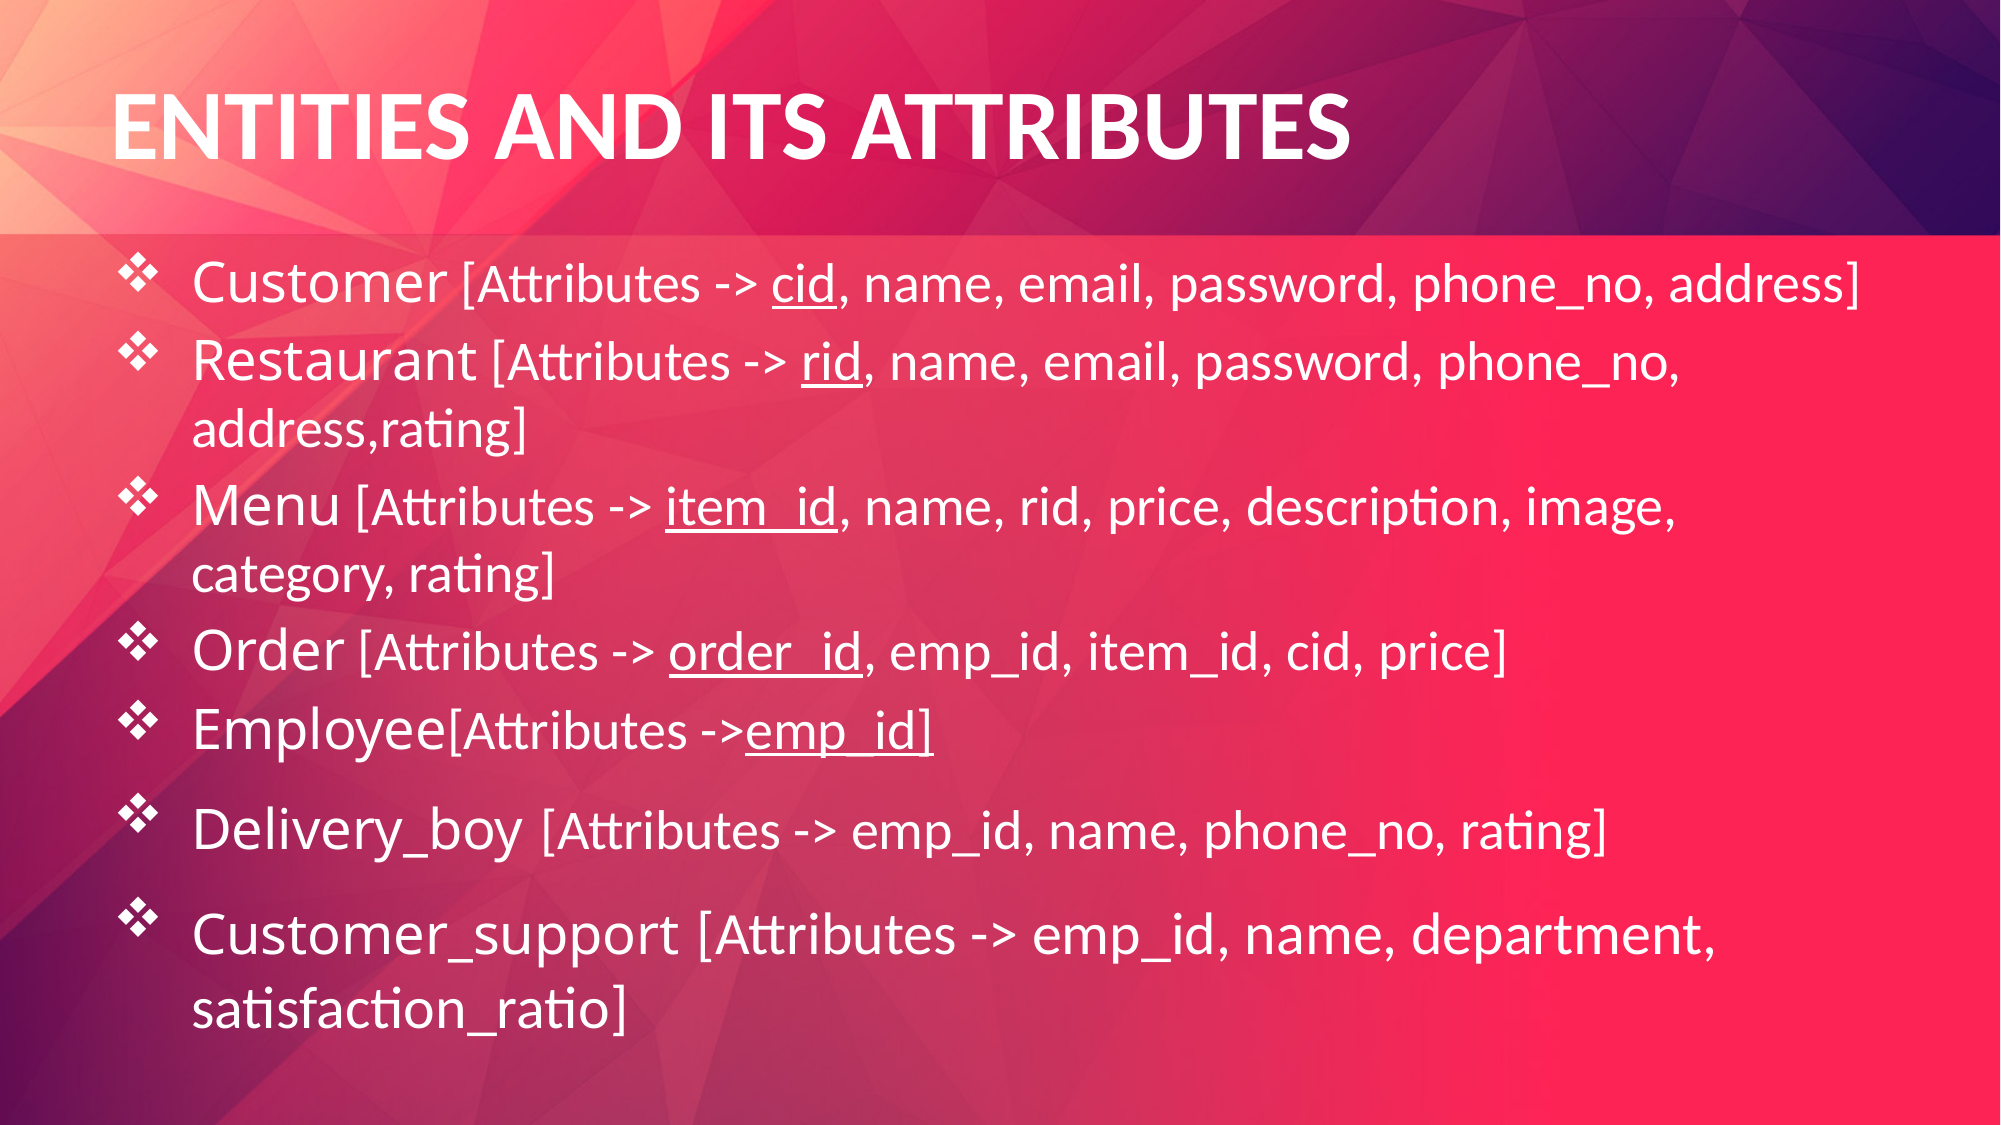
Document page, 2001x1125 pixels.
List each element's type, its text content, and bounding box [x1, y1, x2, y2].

list Customer [Attributes -> cid, name, email, password, phone_no, address] Restaurant [Attributes -> rid, name, email, password, phone_no, address,rating] Menu [Attributes -> item_id, name, rid, price, description, image, category, rating] Order [Attributes -> order_id, emp_id, item_id, cid, price] Employee[Attributes ->emp_id] Delivery_boy [Attributes -> emp_id, name, phone_no, rating] Customer_support [Attributes -> emp_id, name, department, satisfaction_ratio] [98, 238, 1902, 1064]
picture [0, 0, 2001, 1125]
title ENTITIES AND ITS ATTRIBUTES [95, 36, 1902, 204]
